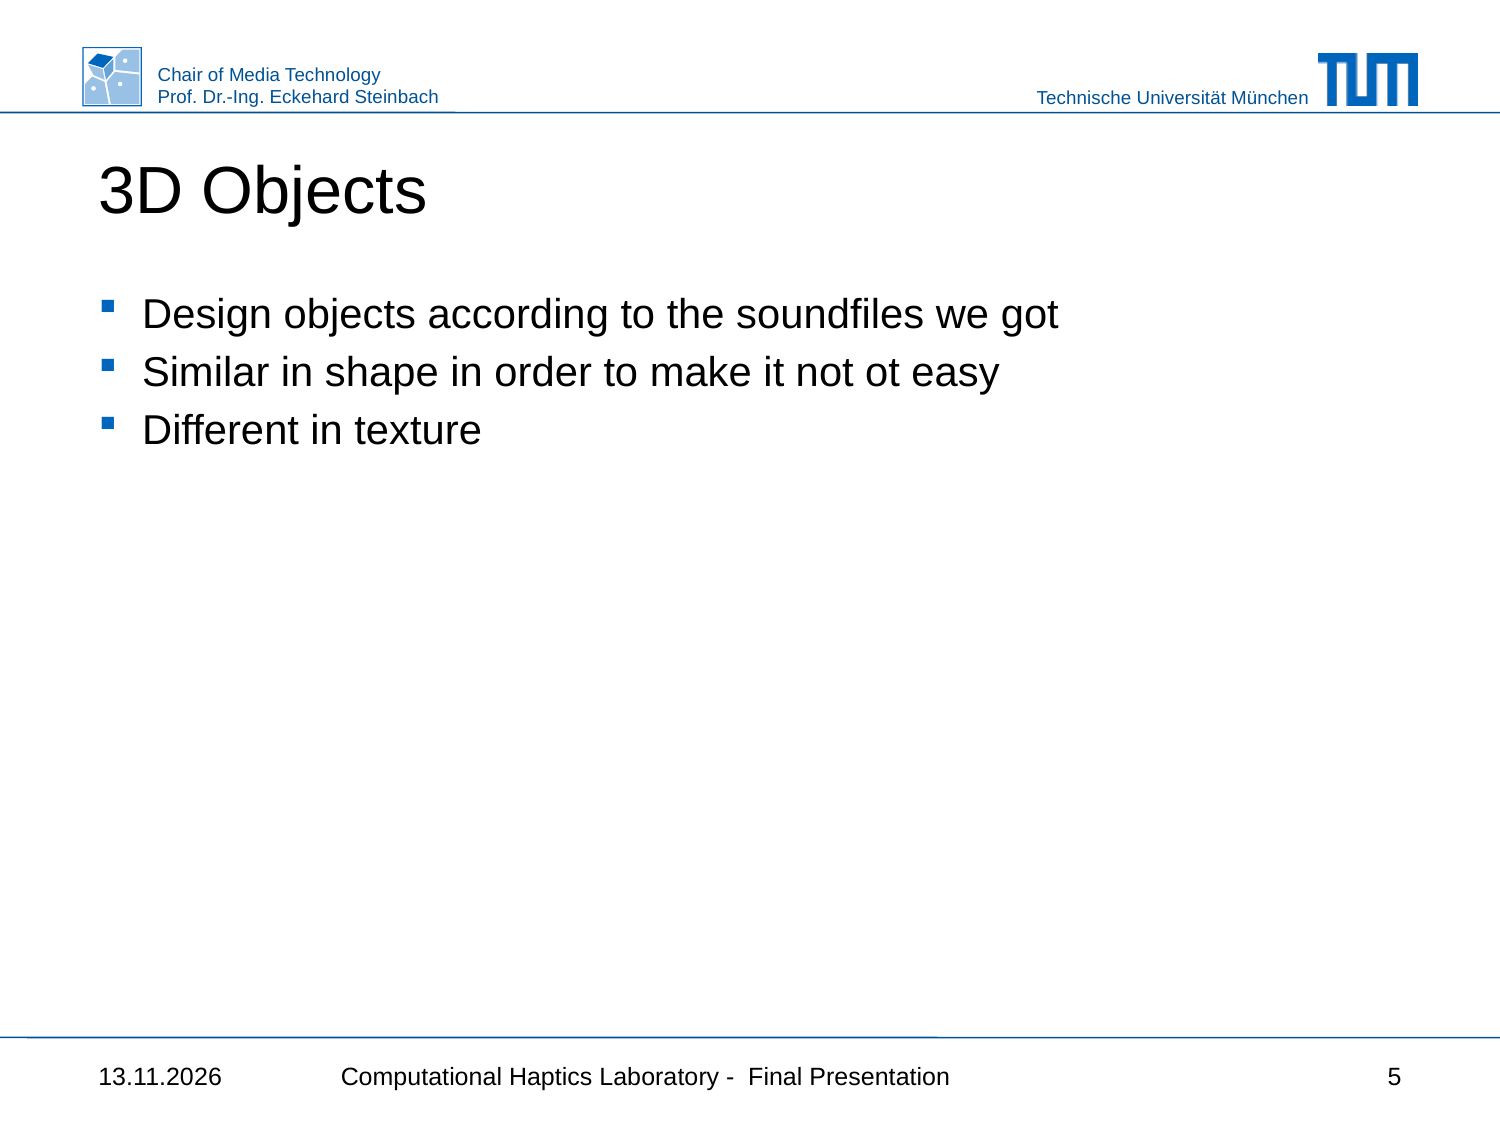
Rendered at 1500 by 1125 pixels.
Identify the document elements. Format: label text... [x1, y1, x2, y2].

title 3D Objects [83, 139, 1417, 239]
picture [1318, 53, 1418, 106]
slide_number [83, 1049, 283, 1101]
slide_number 5 [1219, 1049, 1417, 1101]
list Design objects according to the soundfiles we got Similar in shape in order to make it not ot easy Different in texture [83, 279, 1417, 1013]
footer Computational Haptics Laboratory - Final Presentation [325, 1049, 1174, 1101]
